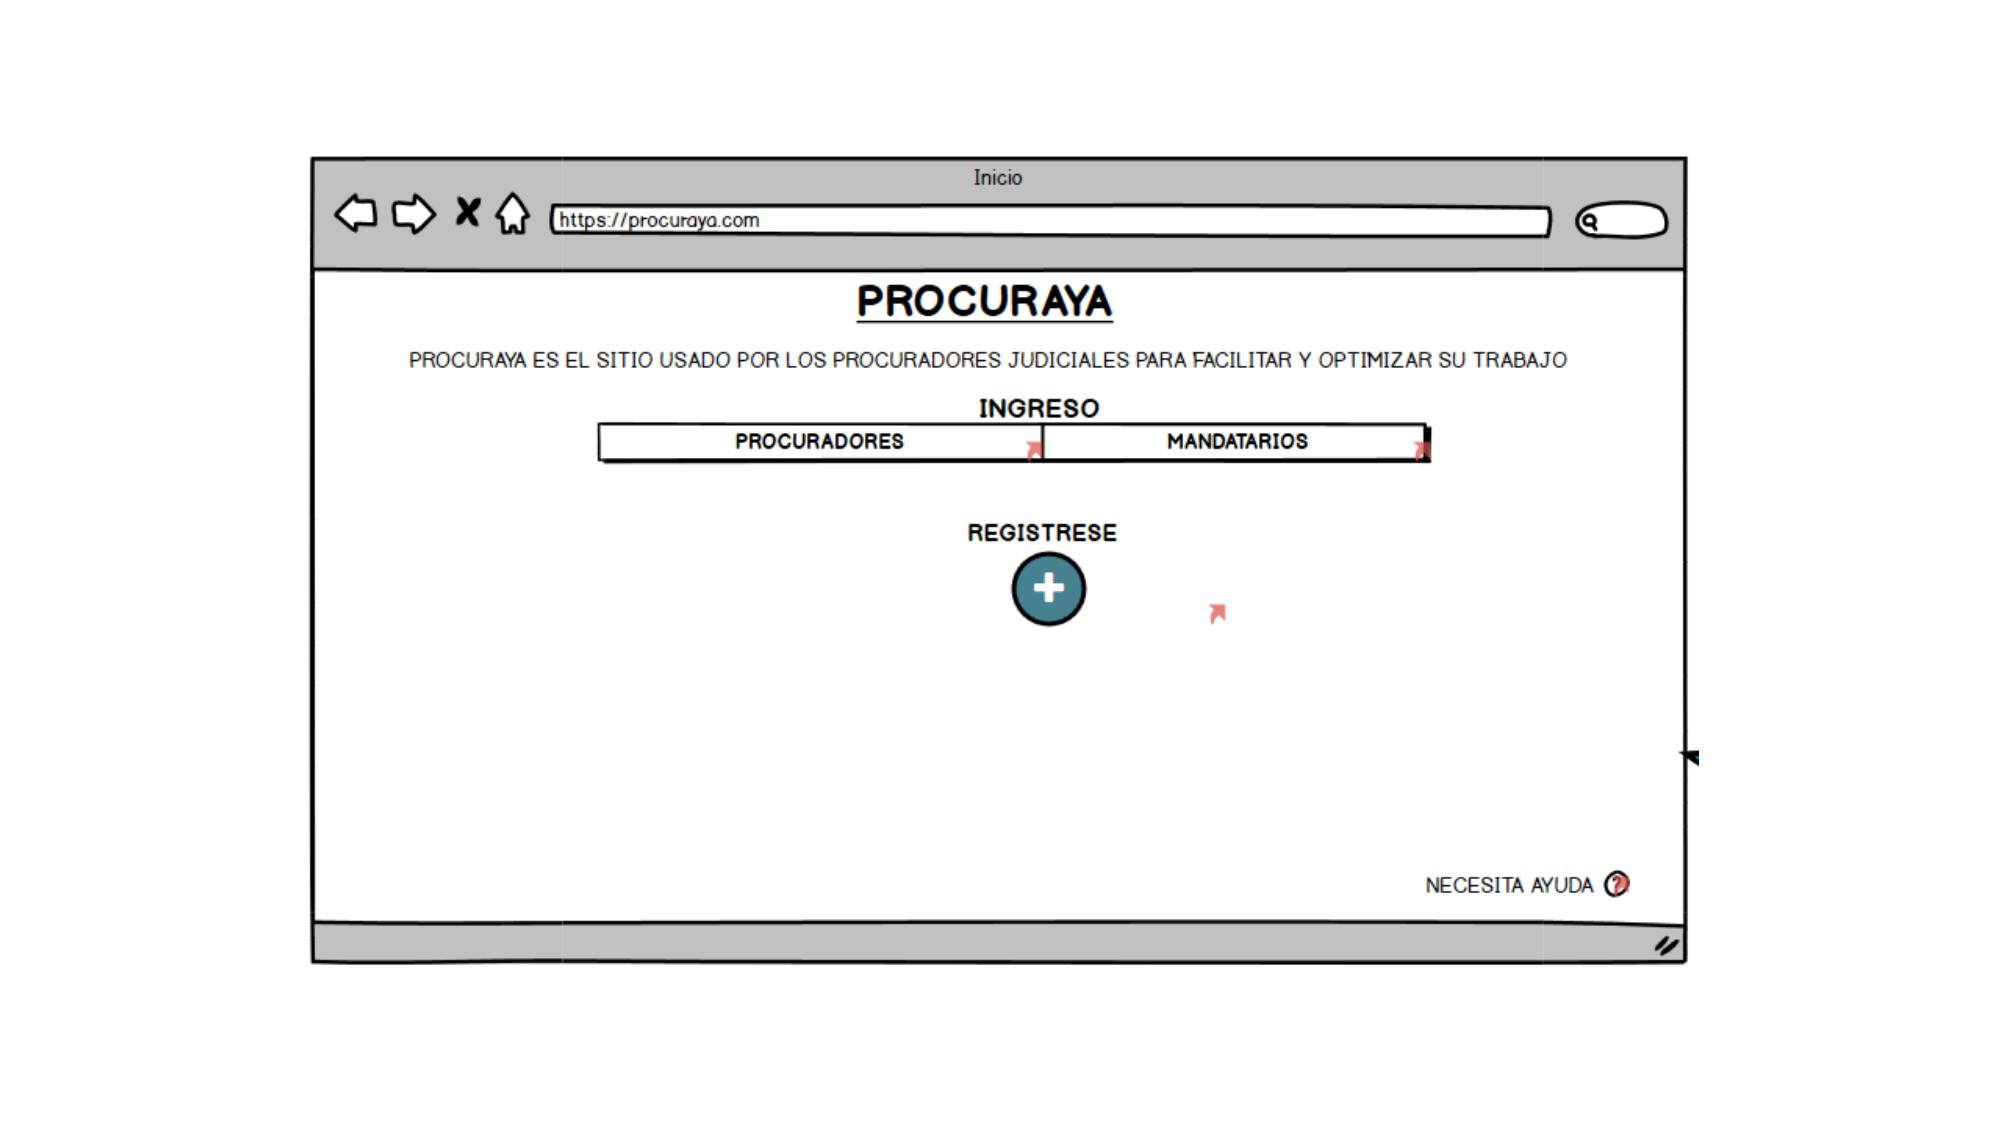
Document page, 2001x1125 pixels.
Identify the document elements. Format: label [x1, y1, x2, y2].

picture [301, 146, 1699, 979]
